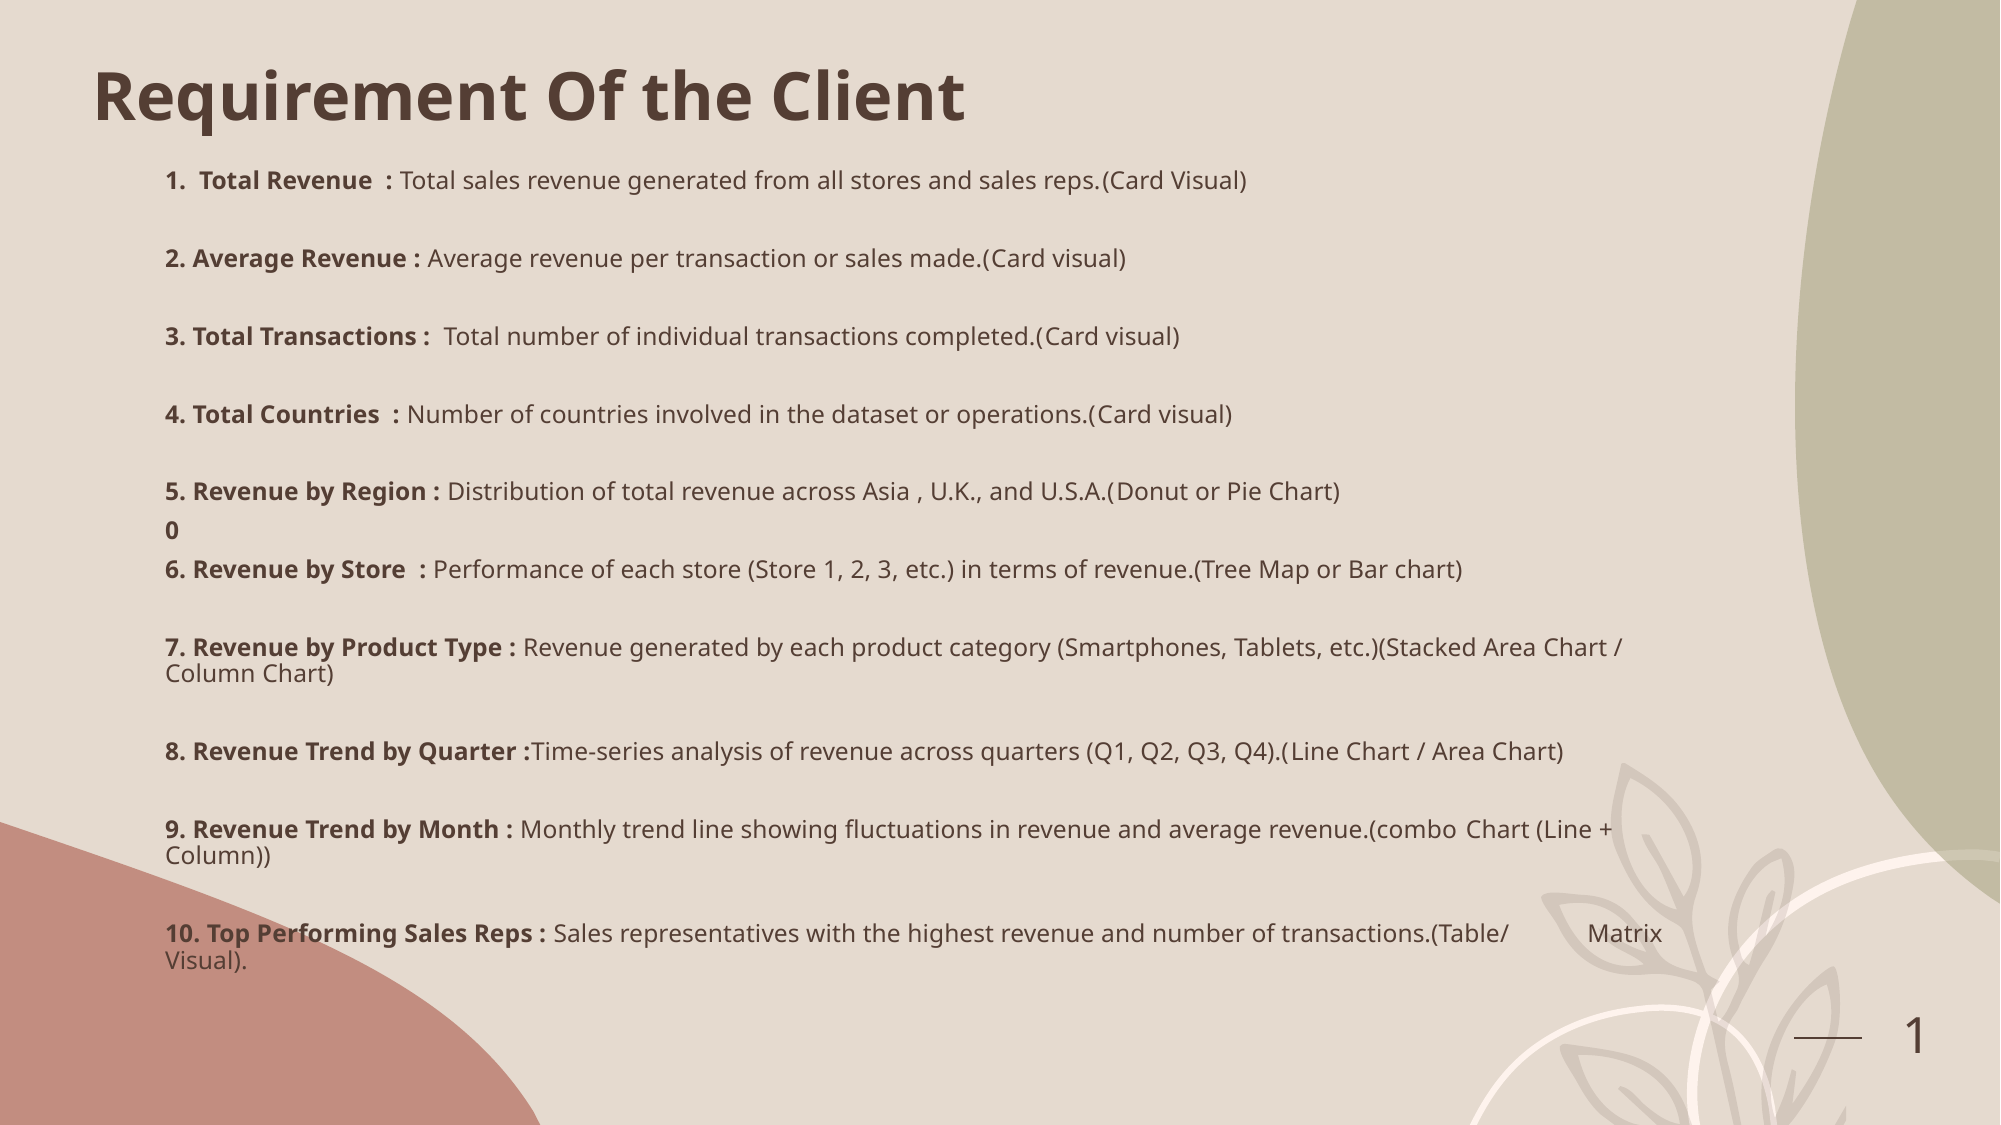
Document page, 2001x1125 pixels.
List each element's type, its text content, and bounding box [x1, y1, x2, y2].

list 1. Total Revenue : Total sales revenue generated from all stores and sales reps.(Card Visual) 2. Average Revenue : Average revenue per transaction or sales made.(Card visual) 3. Total Transactions : Total number of individual transactions completed.(Card visual) 4. Total Countries : Number of countries involved in the dataset or operations.(Card visual) 5. Revenue by Region : Distribution of total revenue across Asia , U.K., and U.S.A.(Donut or Pie Chart) 0 6. Revenue by Store : Performance of each store (Store 1, 2, 3, etc.) in terms of revenue.(Tree Map or Bar chart) 7. Revenue by Product Type : Revenue generated by each product category (Smartphones, Tablets, etc.)(Stacked Area Chart / Column Chart) 8. Revenue Trend by Quarter :Time-series analysis of revenue across quarters (Q1, Q2, Q3, Q4).(Line Chart / Area Chart) 9. Revenue Trend by Month : Monthly trend line showing fluctuations in revenue and average revenue.(combo Chart (Line + Column)) 10. Top Performing Sales Reps : Sales representatives with the highest revenue and number of transactions.(Table/ Matrix Visual). [150, 161, 1708, 989]
title Requirement Of the Client [77, 35, 1386, 142]
slide_number 1 [1862, 964, 1971, 1112]
